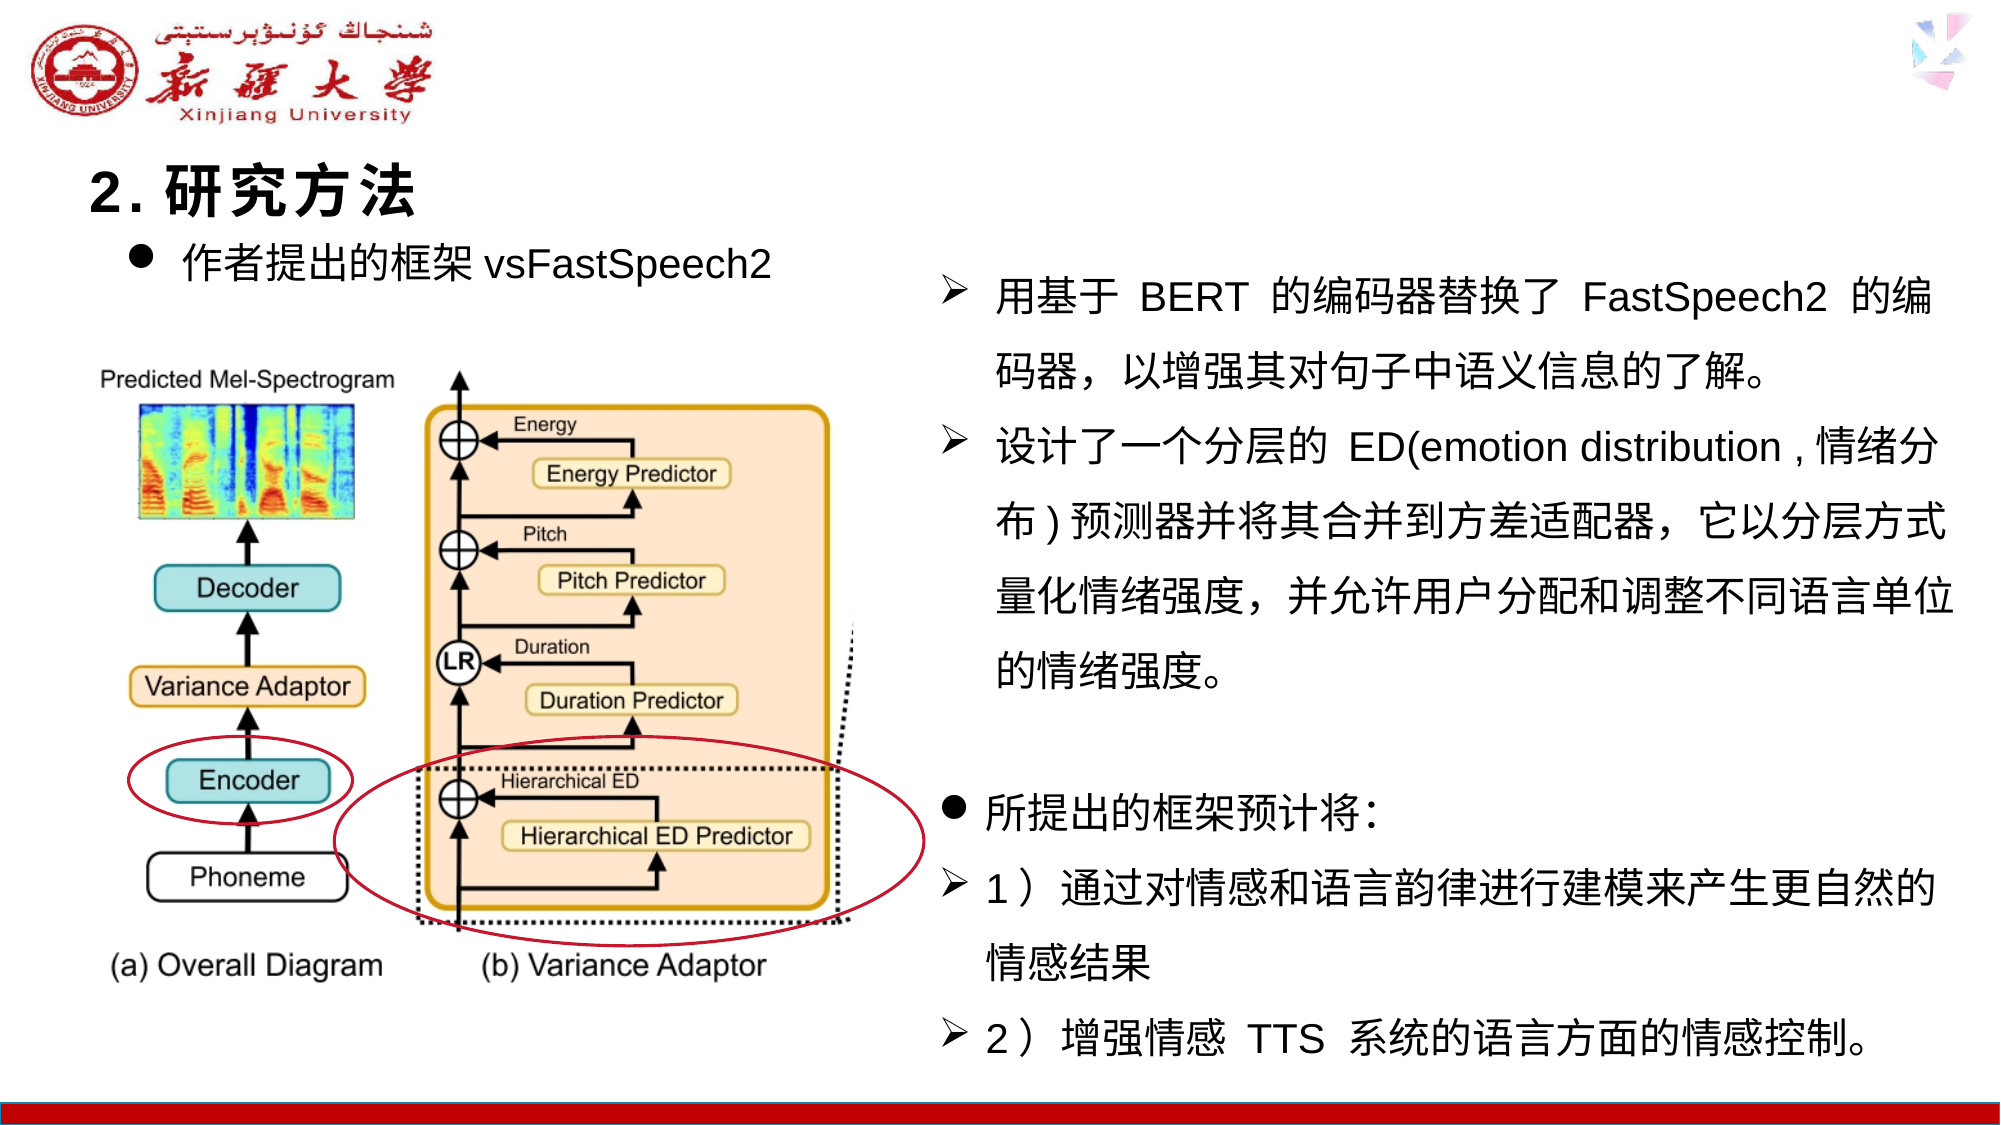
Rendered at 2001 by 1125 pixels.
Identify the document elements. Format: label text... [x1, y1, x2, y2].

text_box 2.研究方法 [74, 130, 1875, 247]
text_box [0, 1102, 2000, 1125]
text_box 用基于 BERT 的编码器替换了 FastSpeech2 的编码器，以增强其对句子中语义信息的了解。 设计了一个分层的 ED(emotion distribution ,情绪分布)预测器并将其合并到方差适配器，它以分层方式量化情绪强度，并允许用户分配和调整不同语言单位的情绪强度。 所提出的框架预计将： 1）通过对情感和语言韵律进行建模来产生更自然的情感结果 2）增强情感 TTS 系统的语言方面的情感控制。 [923, 237, 1975, 1070]
text_box [854, 771, 923, 911]
picture [33, 285, 854, 1008]
picture [0, 0, 482, 143]
picture [1881, 0, 2000, 101]
text_box 作者提出的框架vsFastSpeech2 [110, 203, 1889, 364]
